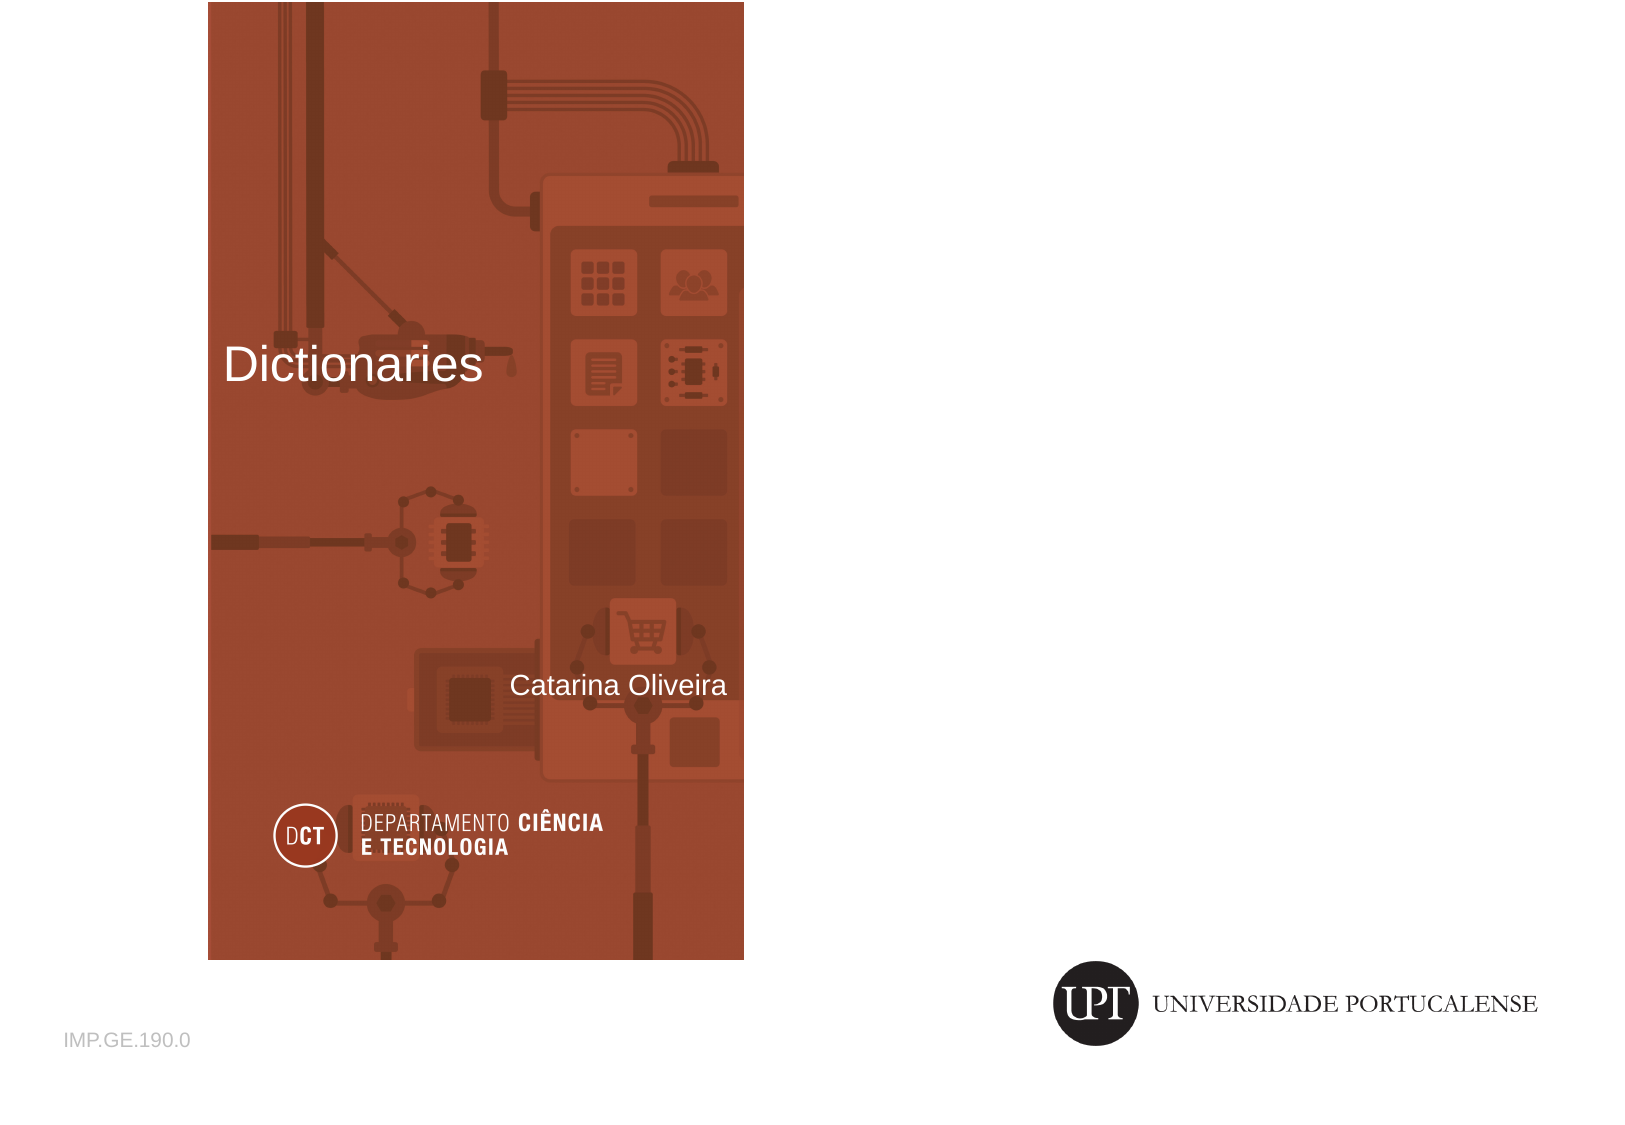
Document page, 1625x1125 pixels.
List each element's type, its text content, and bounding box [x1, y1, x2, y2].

picture [207, 1, 745, 960]
picture [1030, 957, 1559, 1050]
text_box IMP.GE.190.0 [48, 1019, 206, 1060]
